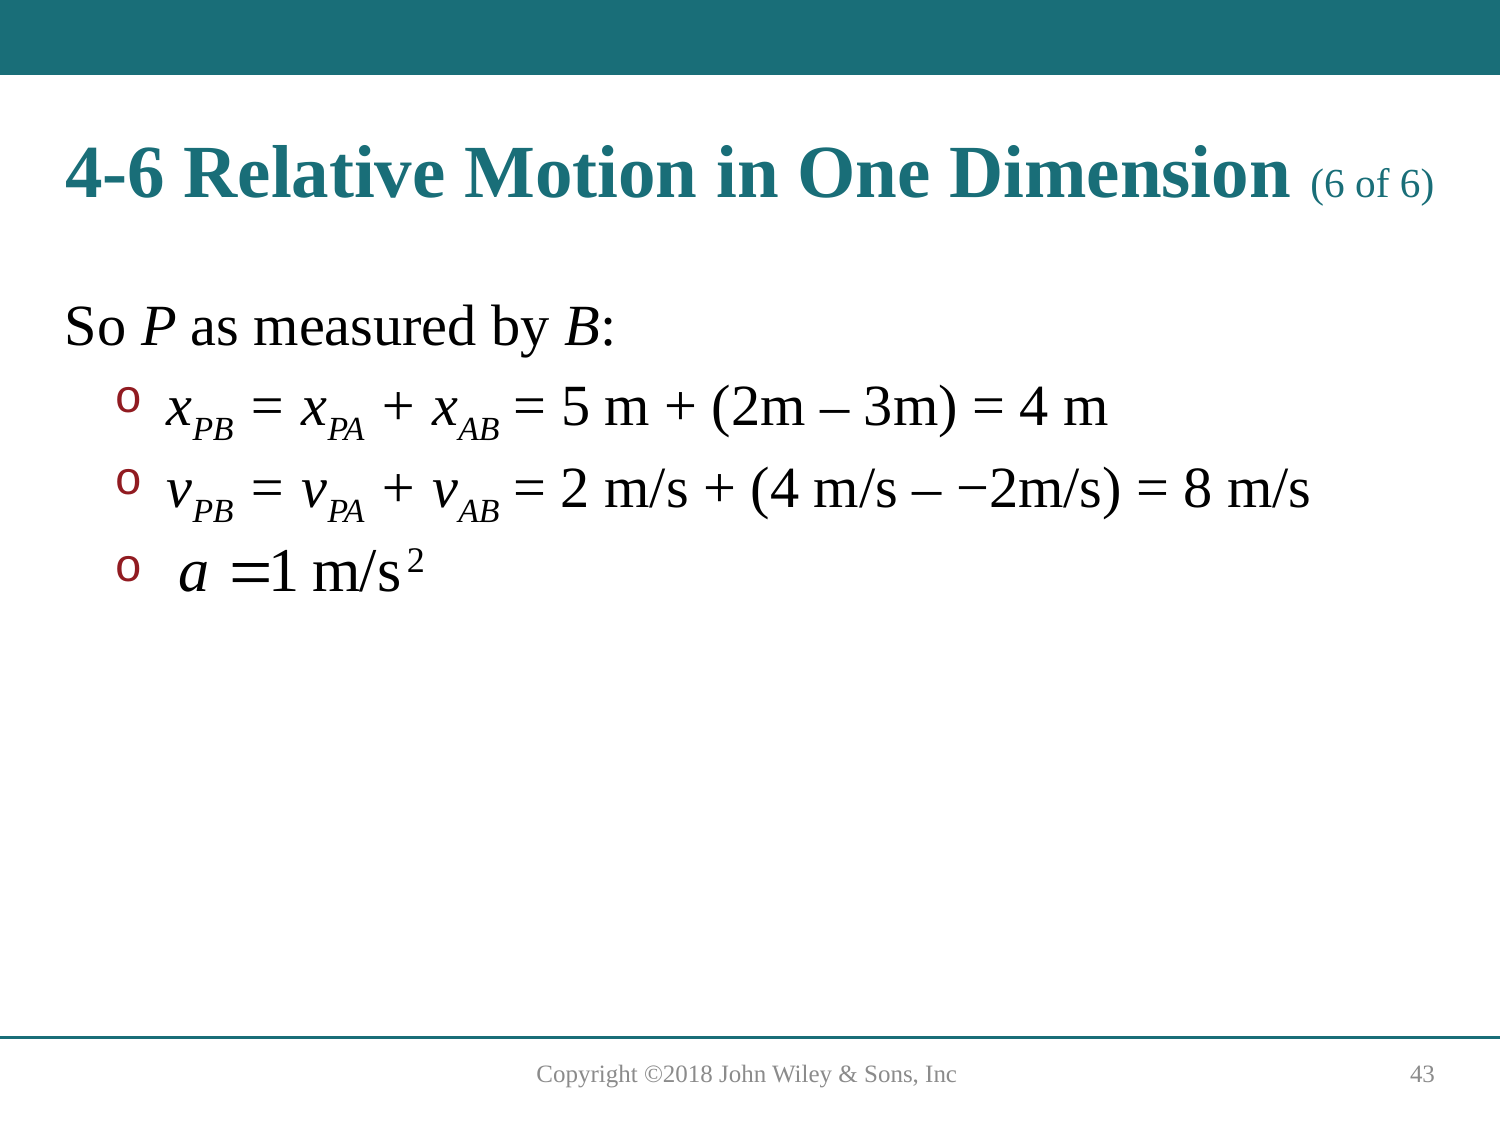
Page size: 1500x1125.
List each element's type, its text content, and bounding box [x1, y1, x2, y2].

footer Copyright ©2018 John Wiley & Sons, Inc [496, 1042, 1004, 1103]
slide_number 43 [1059, 1042, 1450, 1103]
list [50, 534, 163, 599]
title 4-6 Relative Motion in One Dimension (6 of 6) [50, 125, 1475, 263]
list So P as measured by B: xPB = xPA + xAB = 5 m + (2m – 3m) = 4 m vPB = vPA + vAB = 2 m/s + (4 m/s – −2m/s) = 8 m/s [50, 287, 1450, 525]
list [174, 538, 429, 599]
